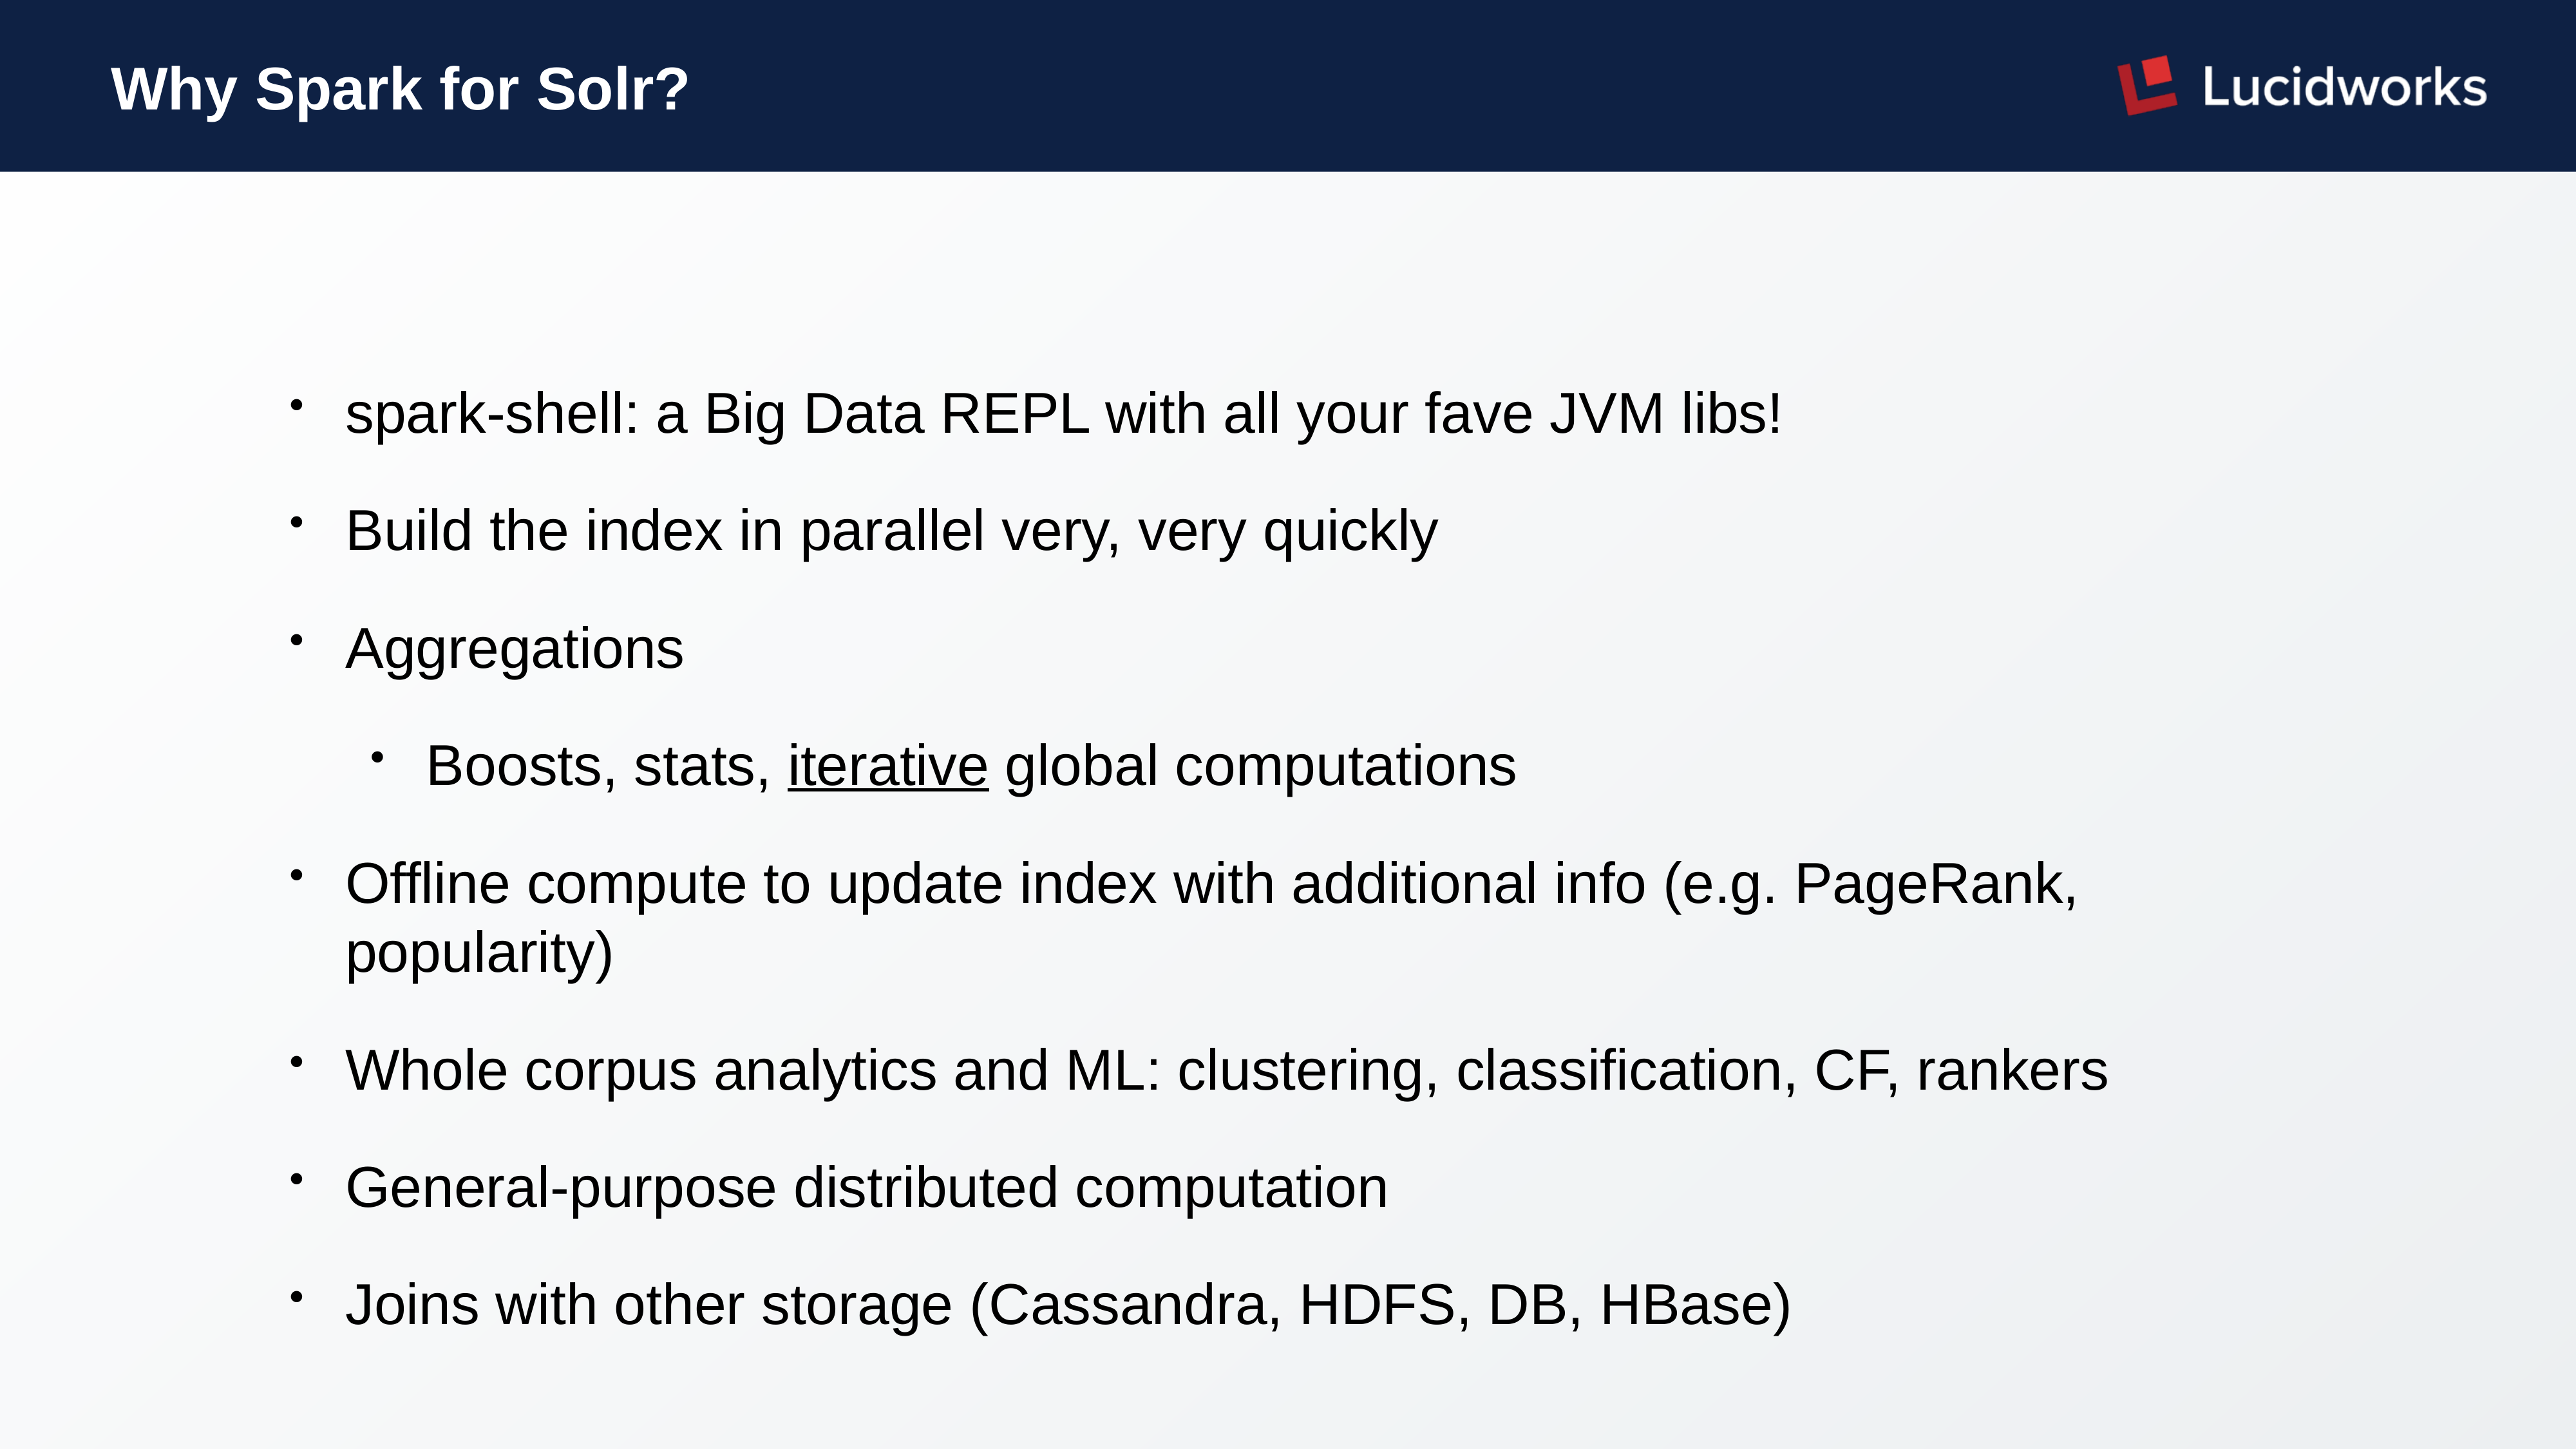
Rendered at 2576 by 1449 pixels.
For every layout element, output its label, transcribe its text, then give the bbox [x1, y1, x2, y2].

picture [2117, 55, 2487, 117]
text_box Why Spark for Solr? [105, 44, 697, 128]
list spark-shell: a Big Data REPL with all your fave JVM libs! Build the index in parallel very, very quickly Aggregations Boosts, stats, iterative global computations Offline compute to update index with additional info (e.g. PageRank, popularity) Whole corpus analytics and ML: clustering, classification, CF, rankers General-purpose distributed computation Joins with other storage (Cassandra, HDFS, DB, HBase) [281, 364, 2237, 1347]
text_box [0, 0, 2576, 172]
